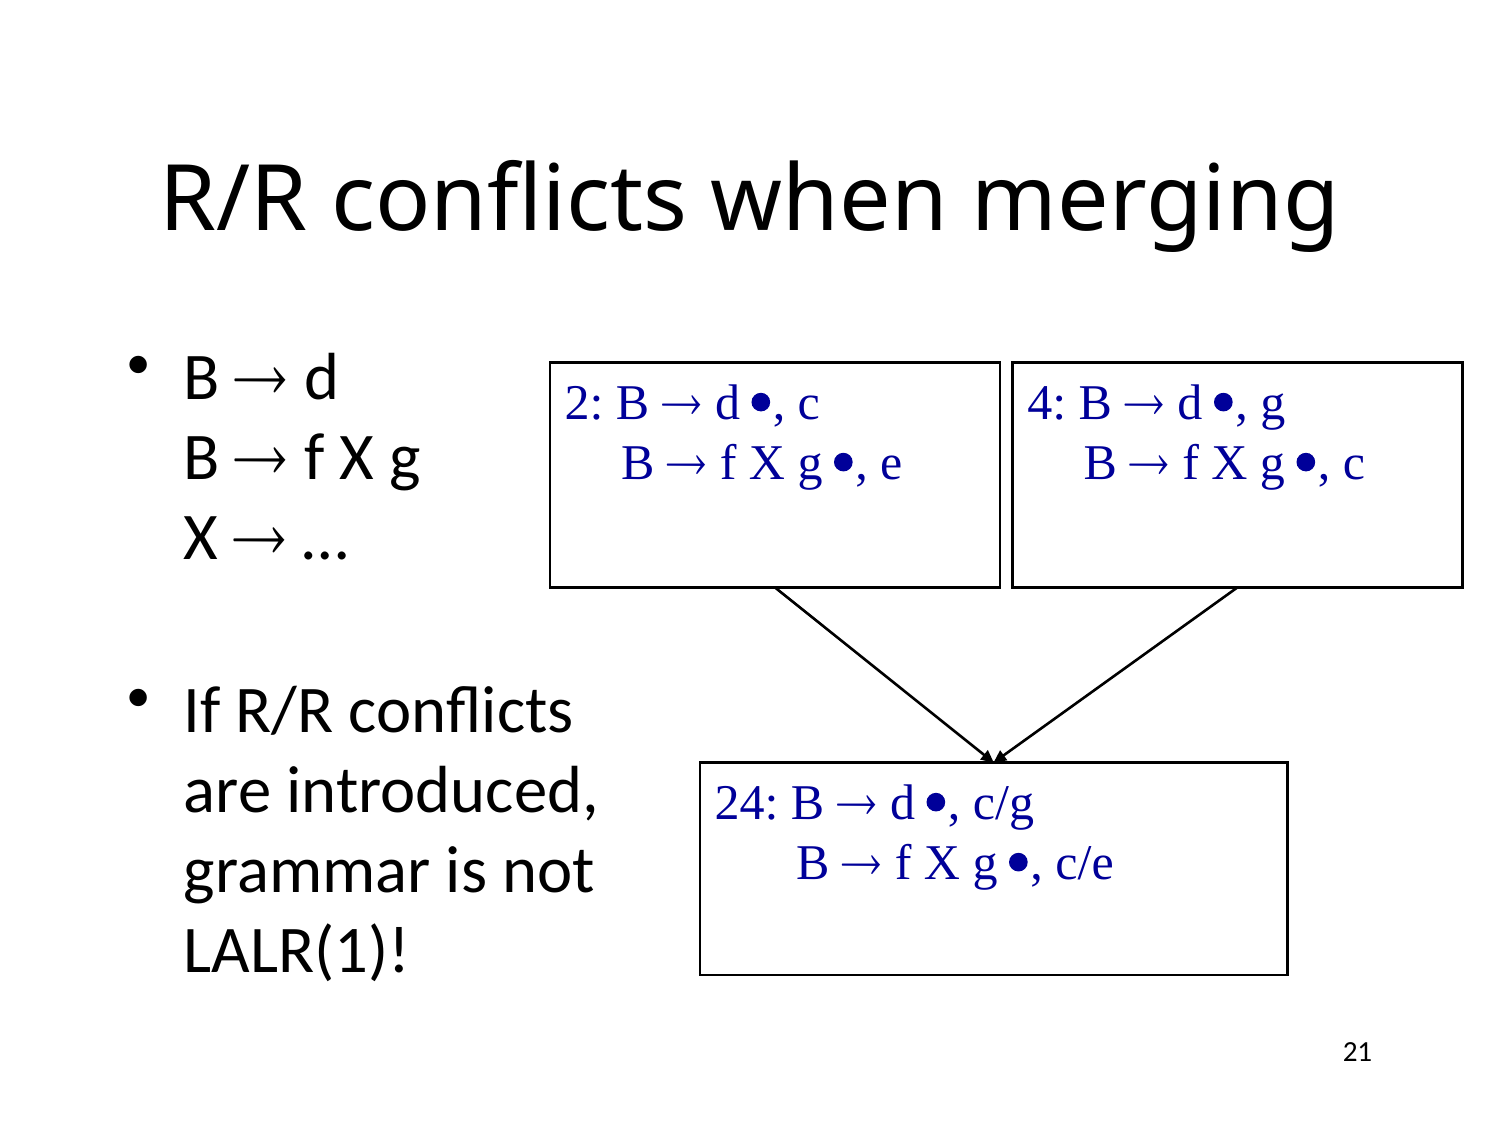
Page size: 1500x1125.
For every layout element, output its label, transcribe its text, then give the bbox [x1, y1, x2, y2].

list B  d B  f X g X  … If R/R conflicts are introduced, grammar is not LALR(1)! [112, 324, 1388, 1001]
title R/R conflicts when merging [112, 99, 1388, 288]
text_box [993, 588, 1238, 762]
text_box 24: B  d , c/g B  f X g , c/e [699, 762, 1288, 975]
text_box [774, 588, 992, 762]
text_box 4: B  d , g B  f X g , c [1012, 362, 1463, 588]
text_box 2: B  d , c B  f X g , e [549, 362, 1000, 588]
slide_number 21 [1074, 1024, 1388, 1101]
